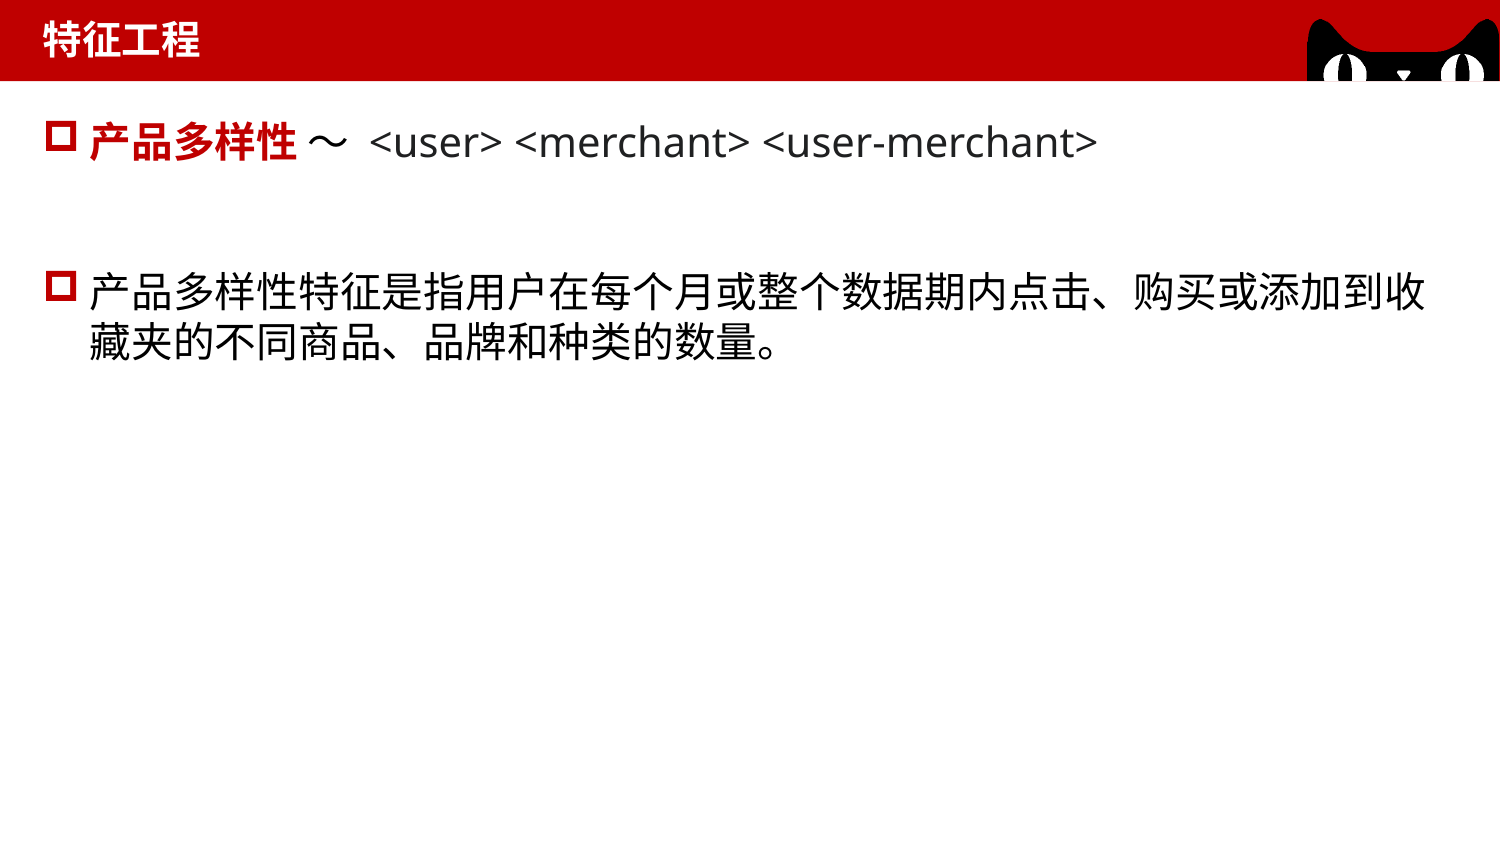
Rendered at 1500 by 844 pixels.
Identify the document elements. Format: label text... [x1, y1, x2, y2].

picture [1307, 19, 1500, 81]
text_box 产品多样性 ～ <user> <merchant> <user-merchant> 产品多样性特征是指用户在每个月或整个数据期内点击、购买或添加到收藏夹的不同商品、品牌和种类的数量。 [27, 108, 1442, 374]
text_box 特征工程 [27, 0, 586, 64]
